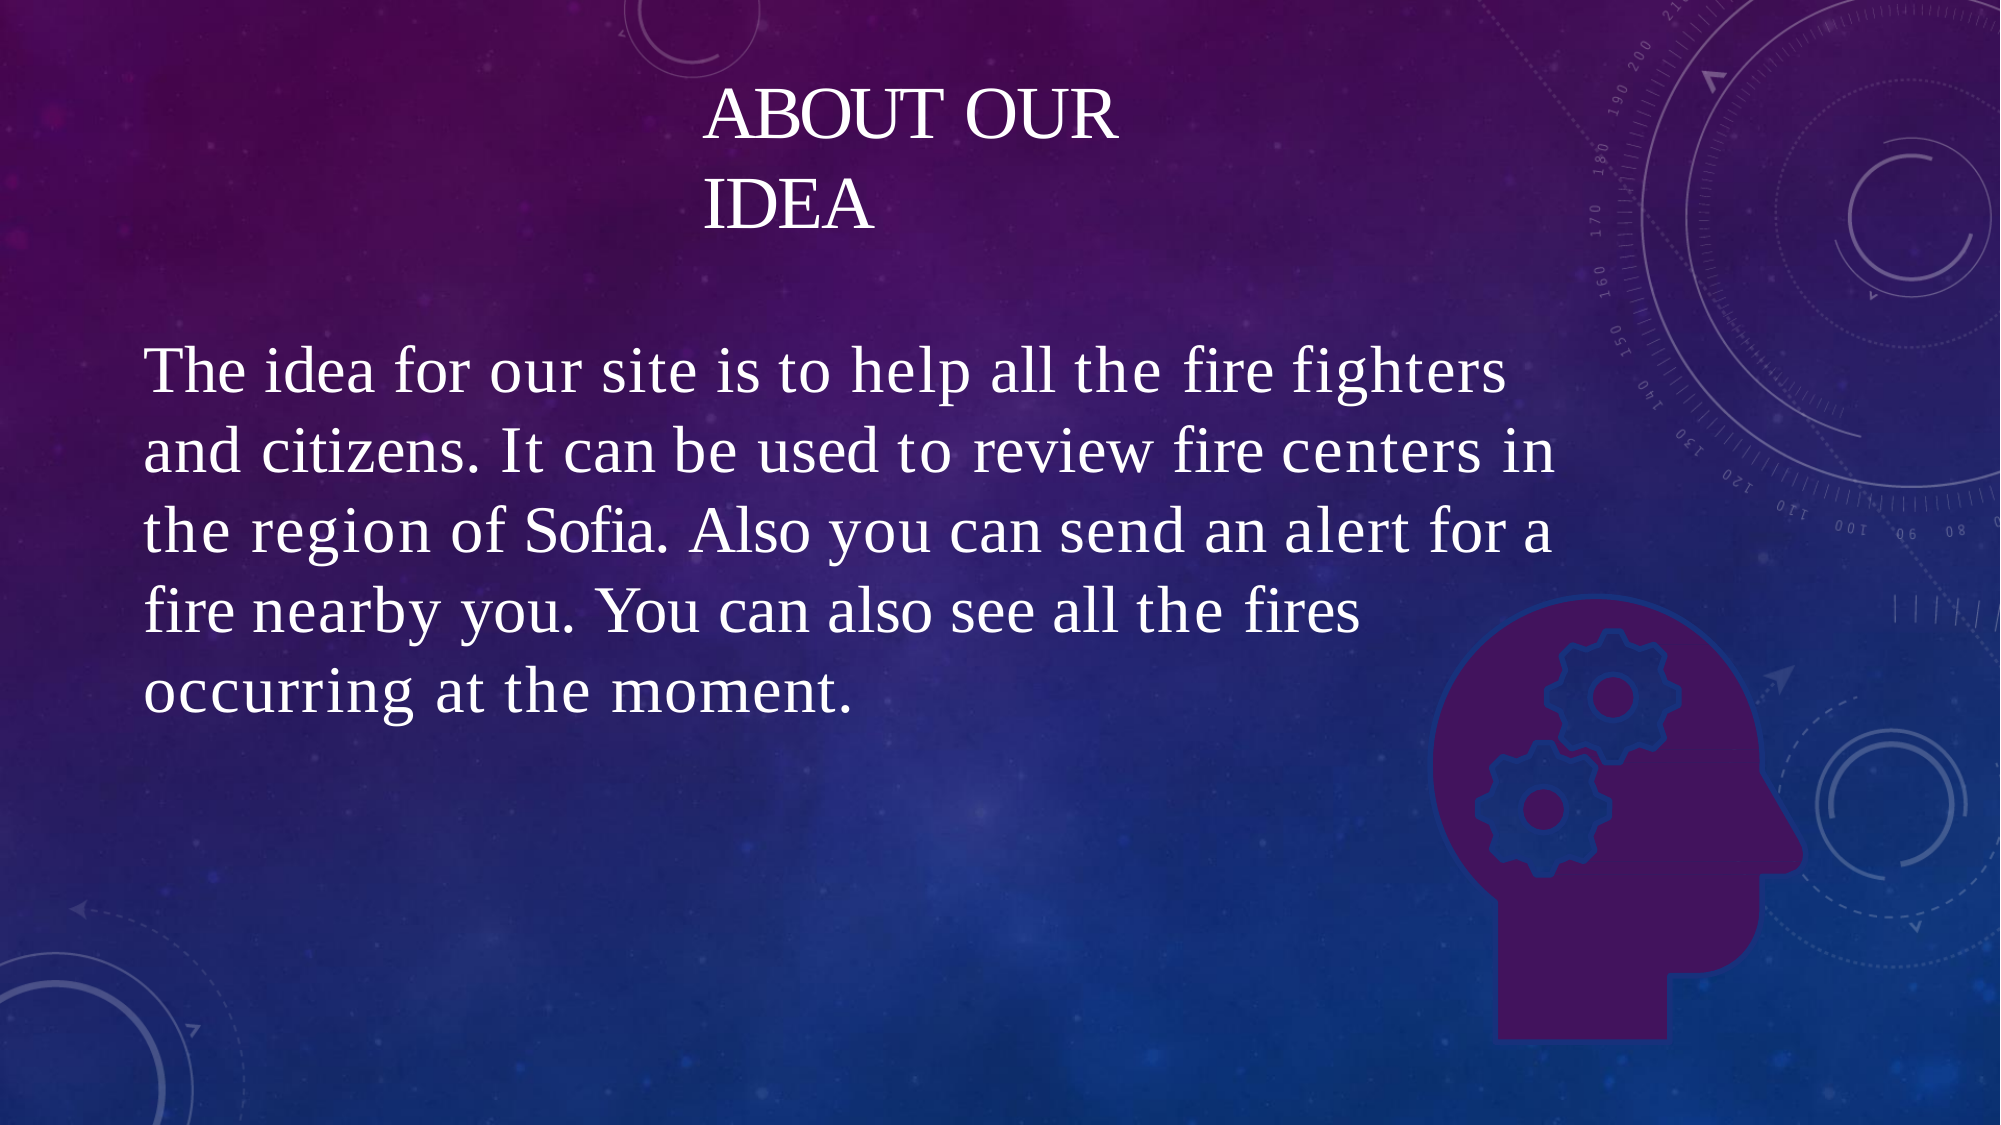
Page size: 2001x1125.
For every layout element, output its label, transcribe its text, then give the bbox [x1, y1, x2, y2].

title ABOUT OUR IDEA [700, 36, 1301, 252]
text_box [1427, 593, 1809, 1046]
list The idea for our site is to help all the fire fighters and citizens. It can be used to review fire centers in the region of Sofia. Also you can send an alert for a fire nearby you. You can also see all the fires occurring at the moment. [141, 323, 1563, 964]
picture [0, 0, 2000, 1125]
